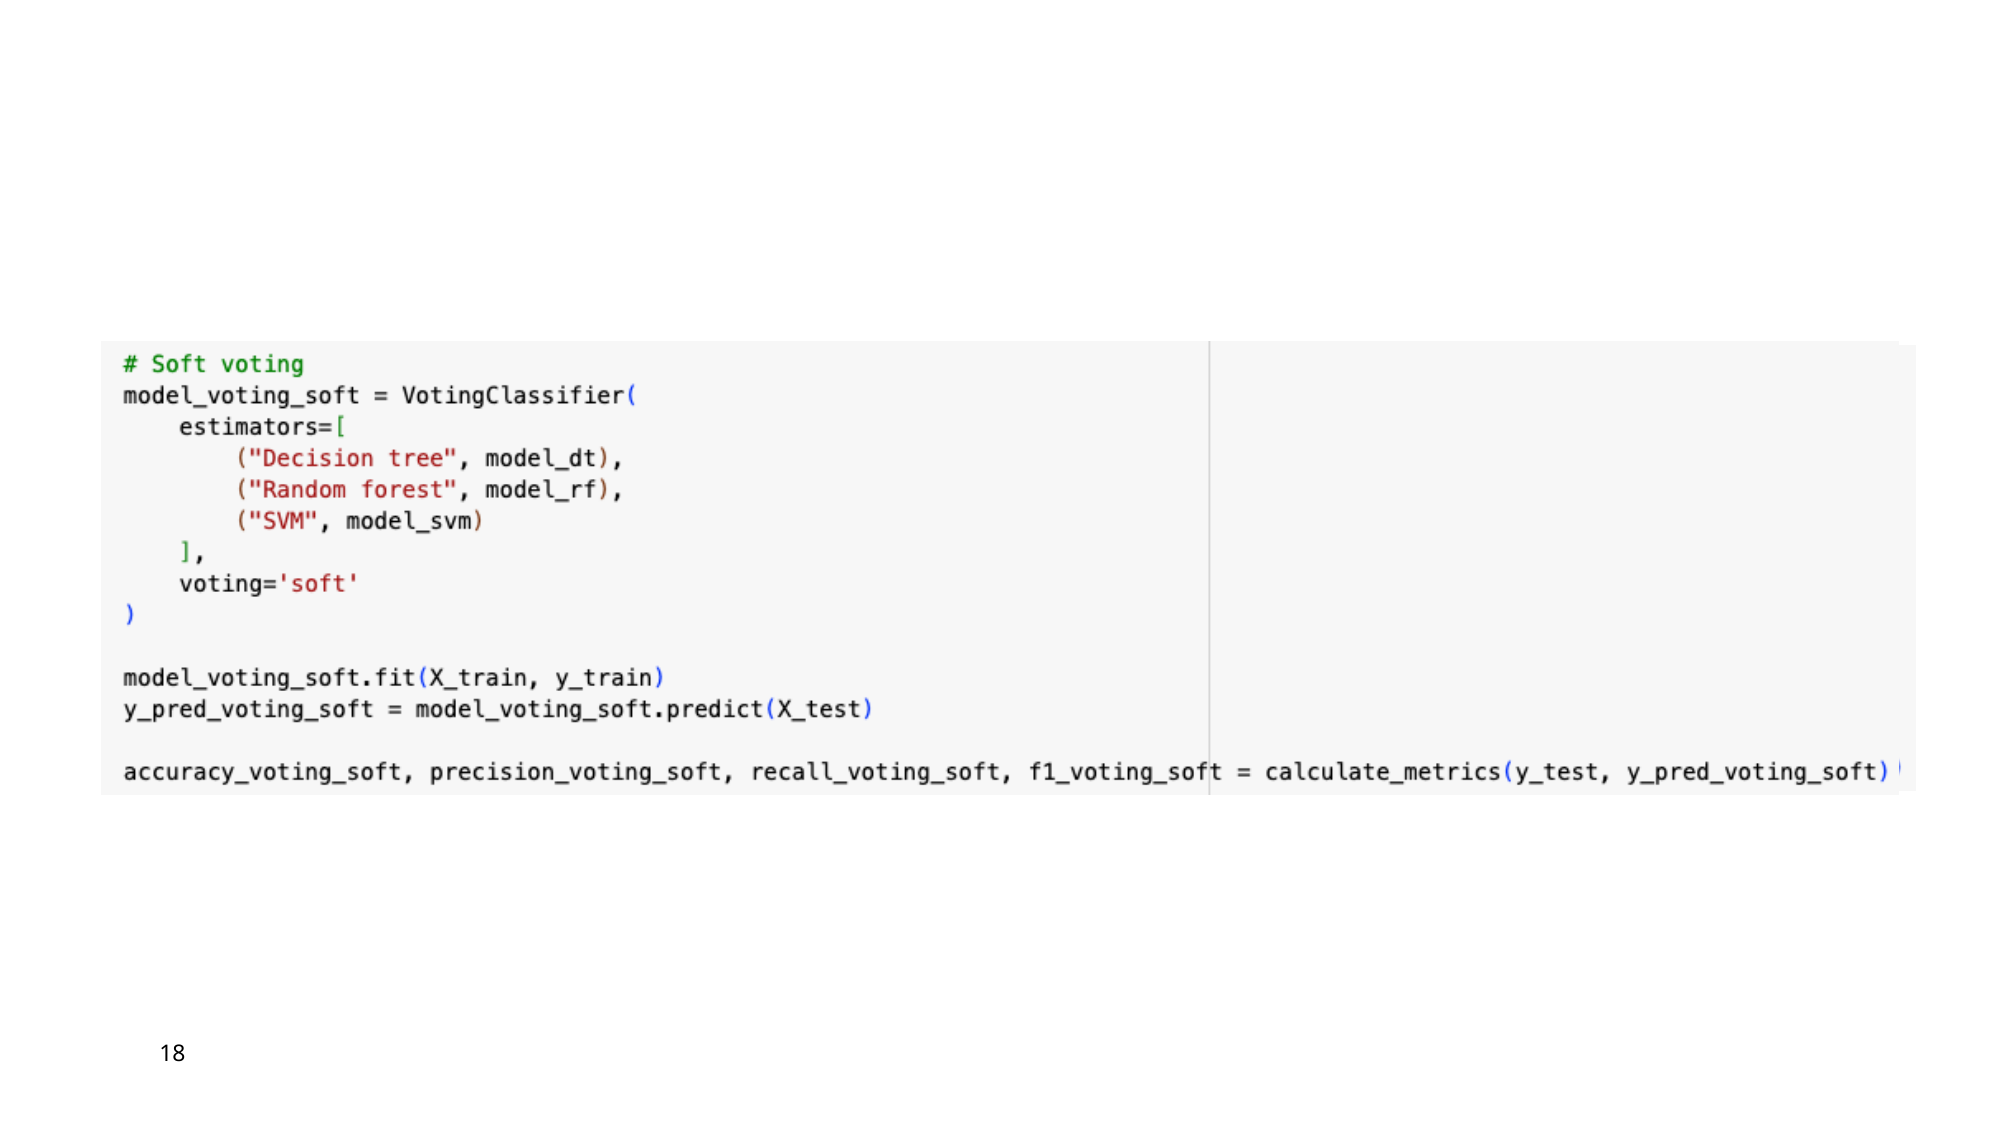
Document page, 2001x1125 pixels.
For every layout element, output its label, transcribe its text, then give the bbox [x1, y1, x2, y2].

slide_number 18 [159, 1038, 246, 1080]
picture [101, 341, 1916, 795]
